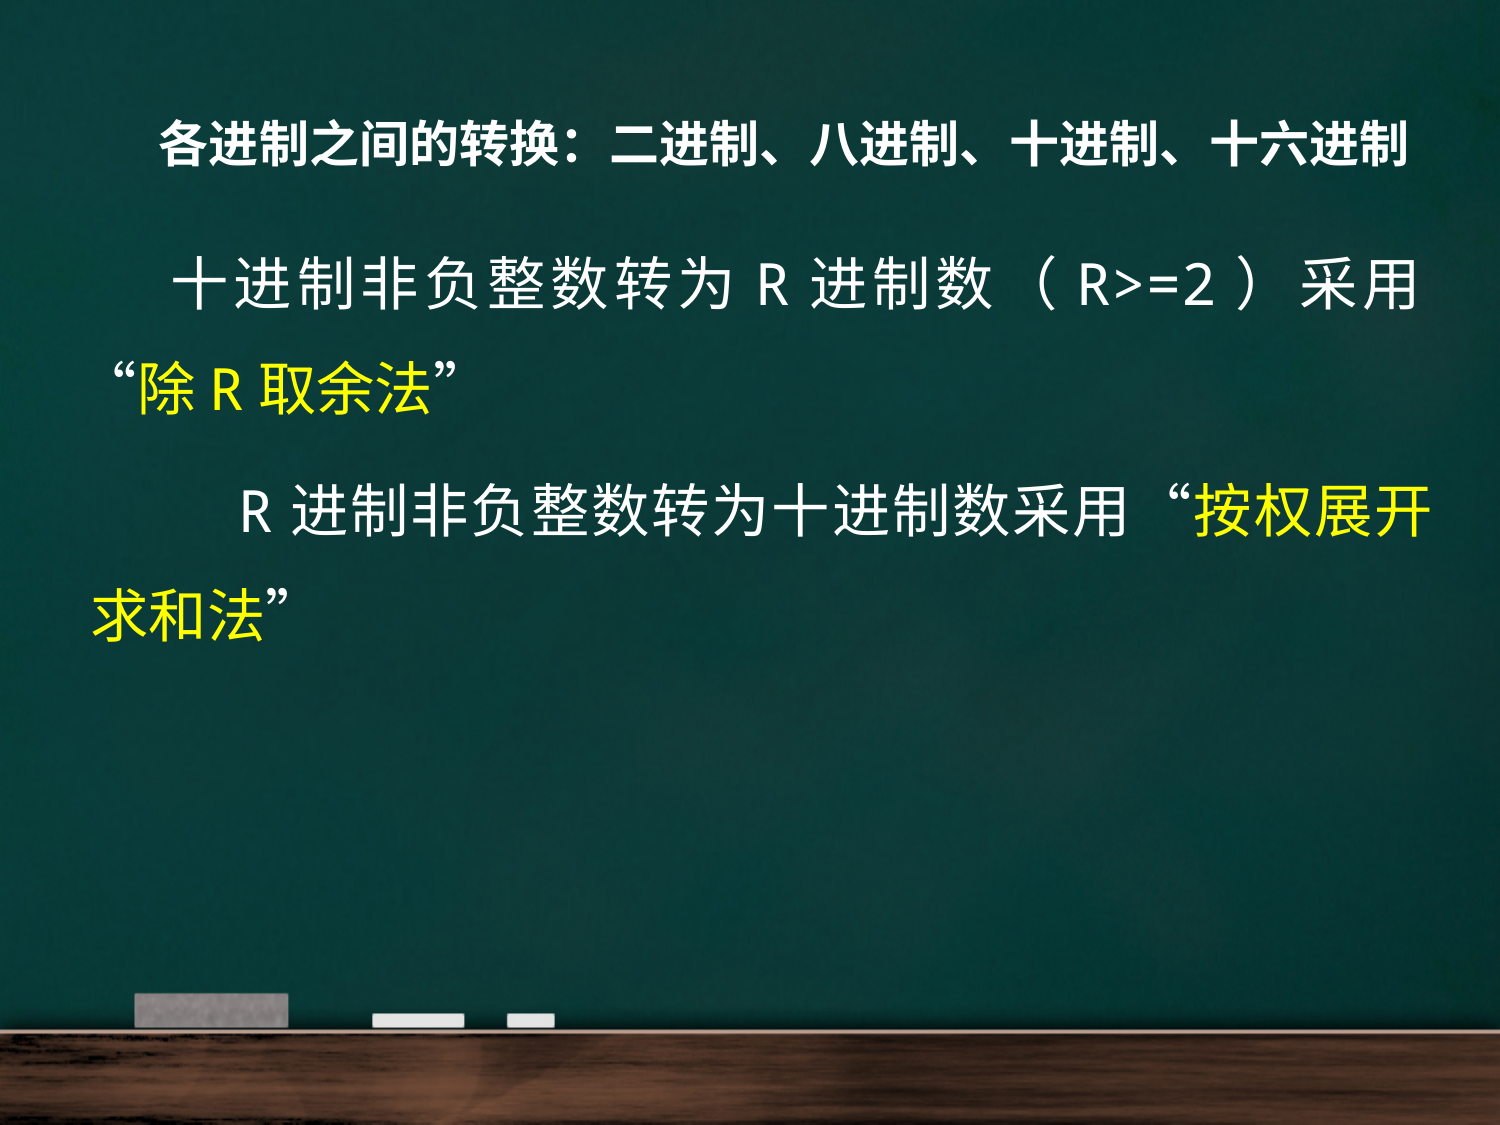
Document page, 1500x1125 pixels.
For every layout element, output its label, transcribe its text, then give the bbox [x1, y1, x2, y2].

text_box 十进制非负整数转为R进制数（R>=2）采用“除R取余法” [71, 204, 1429, 430]
picture [0, 0, 1500, 1125]
text_box R进制非负整数转为十进制数采用“按权展开求和法” [83, 431, 1441, 657]
text_box 各进制之间的转换：二进制、八进制、十进制、十六进制 [90, 77, 1472, 179]
